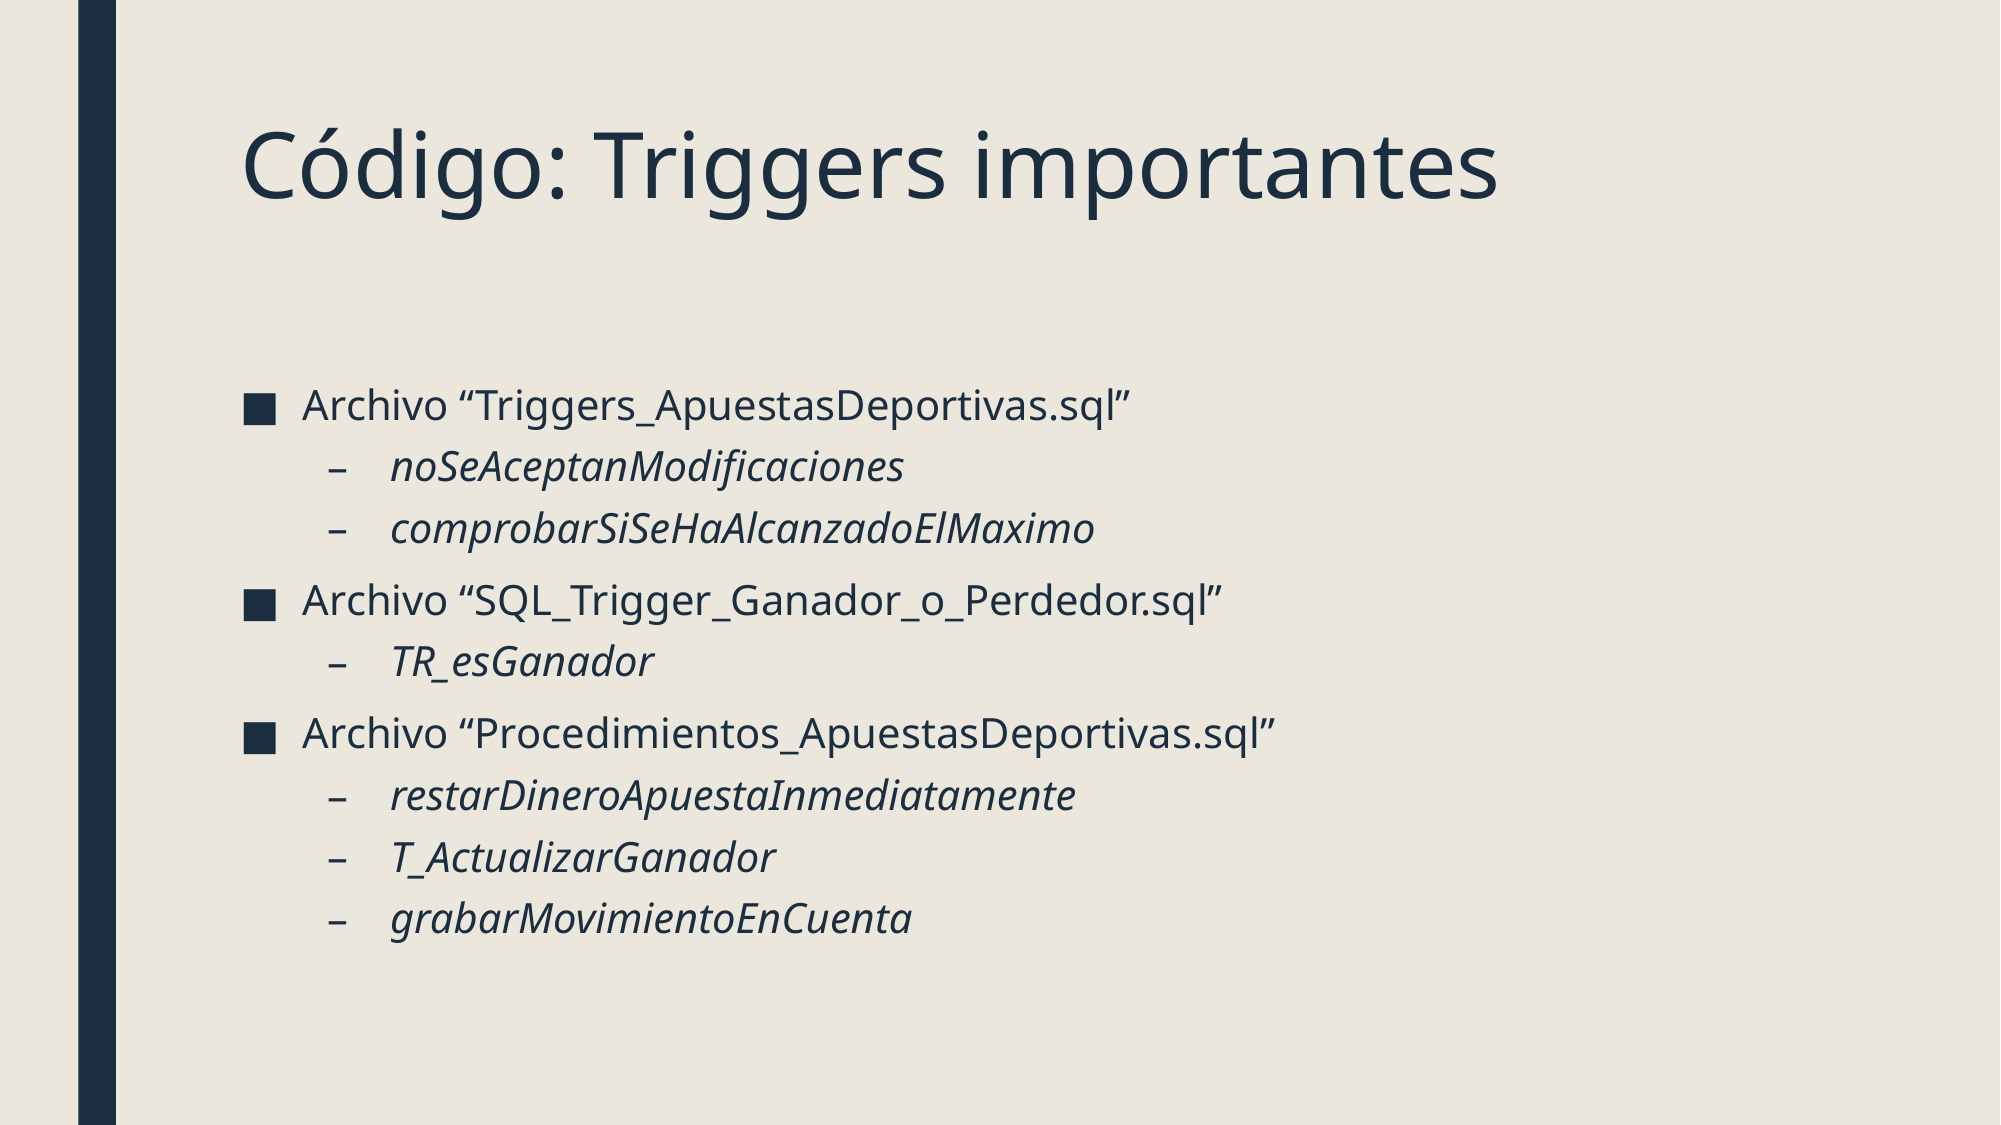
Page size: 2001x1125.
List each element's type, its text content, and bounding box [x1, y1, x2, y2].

list Archivo “Triggers_ApuestasDeportivas.sql” noSeAceptanModificaciones comprobarSiSeHaAlcanzadoElMaximo Archivo “SQL_Trigger_Ganador_o_Perdedor.sql” TR_esGanador Archivo “Procedimientos_ApuestasDeportivas.sql” restarDineroApuestaInmediatamente T_ActualizarGanador grabarMovimientoEnCuenta [225, 375, 1800, 963]
title Código: Triggers importantes [225, 112, 1800, 357]
